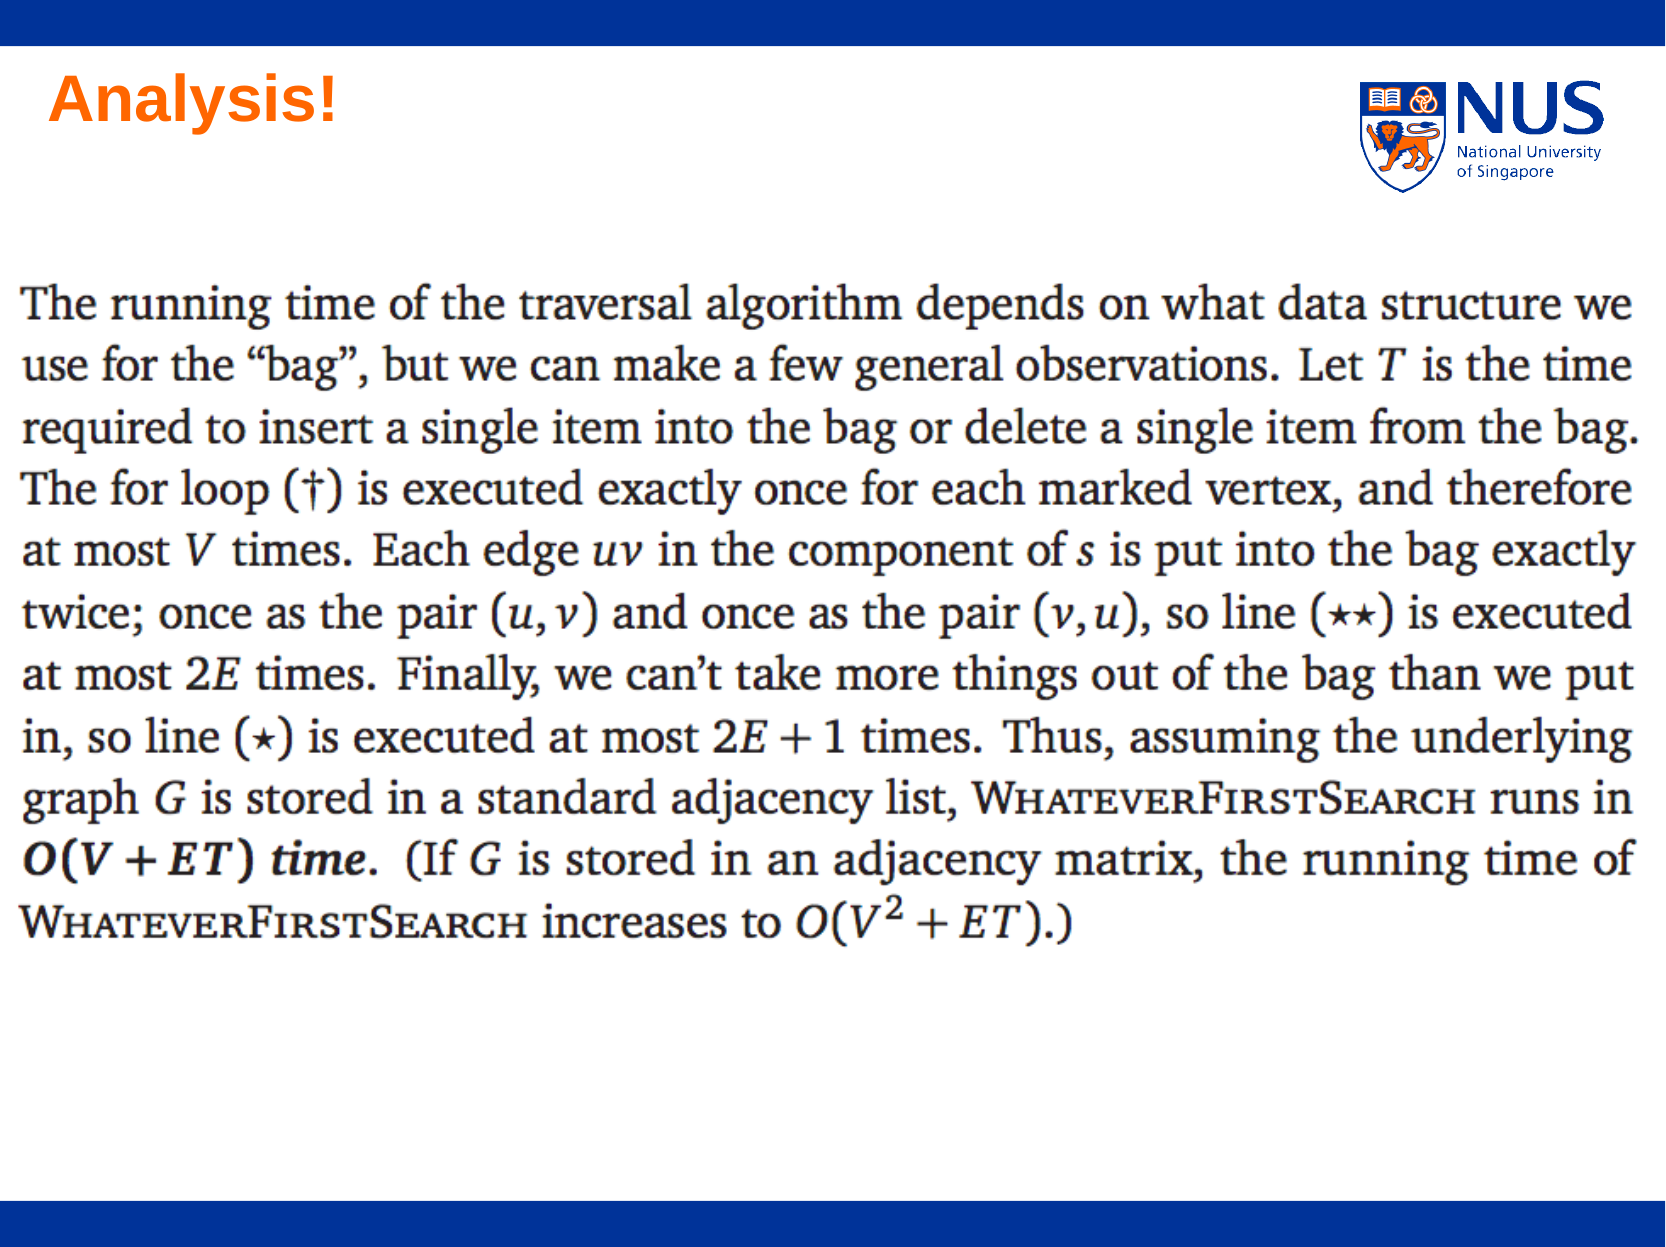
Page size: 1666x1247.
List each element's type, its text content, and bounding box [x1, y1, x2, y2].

text_box Analysis! [32, 48, 1321, 211]
picture [0, 278, 1666, 967]
picture [1350, 70, 1615, 201]
